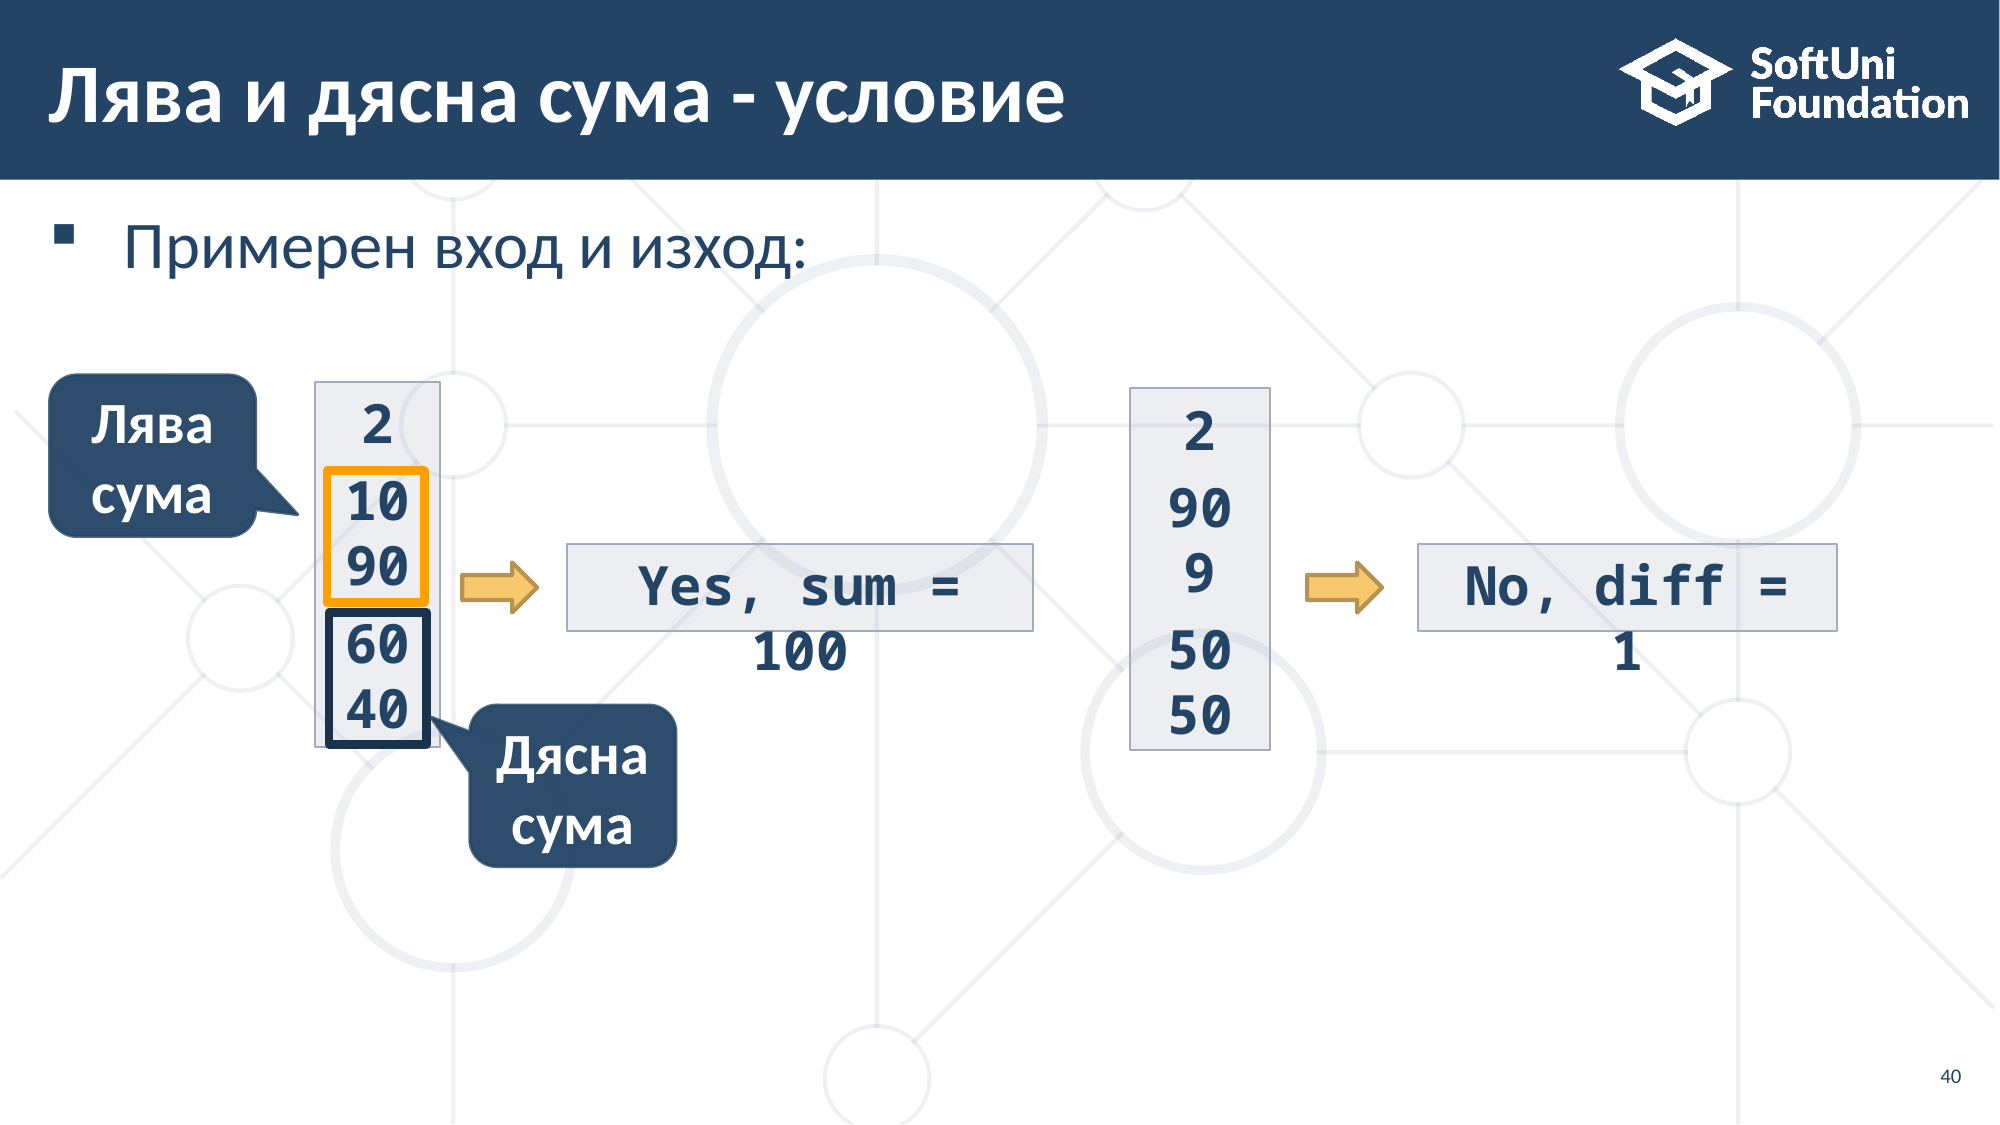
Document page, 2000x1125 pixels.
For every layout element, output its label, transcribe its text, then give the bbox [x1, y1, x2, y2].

text_box [325, 468, 427, 605]
text_box No, diff = 1 [1418, 543, 1838, 632]
list Примерен вход и изход: [31, 196, 1970, 1050]
text_box Лява сума [47, 372, 300, 539]
text_box [327, 610, 429, 747]
text_box Yes, sum = 100 [566, 543, 1034, 632]
slide_number 40 [1896, 1049, 1968, 1101]
text_box 2 90 9 50 50 [1130, 388, 1270, 750]
title Лява и дясна сума - условие [31, 16, 1591, 162]
picture [1618, 38, 1968, 126]
text_box [1305, 560, 1385, 615]
text_box Дясна сума [429, 702, 678, 869]
text_box 2 10 90 60 40 [315, 381, 441, 748]
text_box [460, 560, 540, 615]
